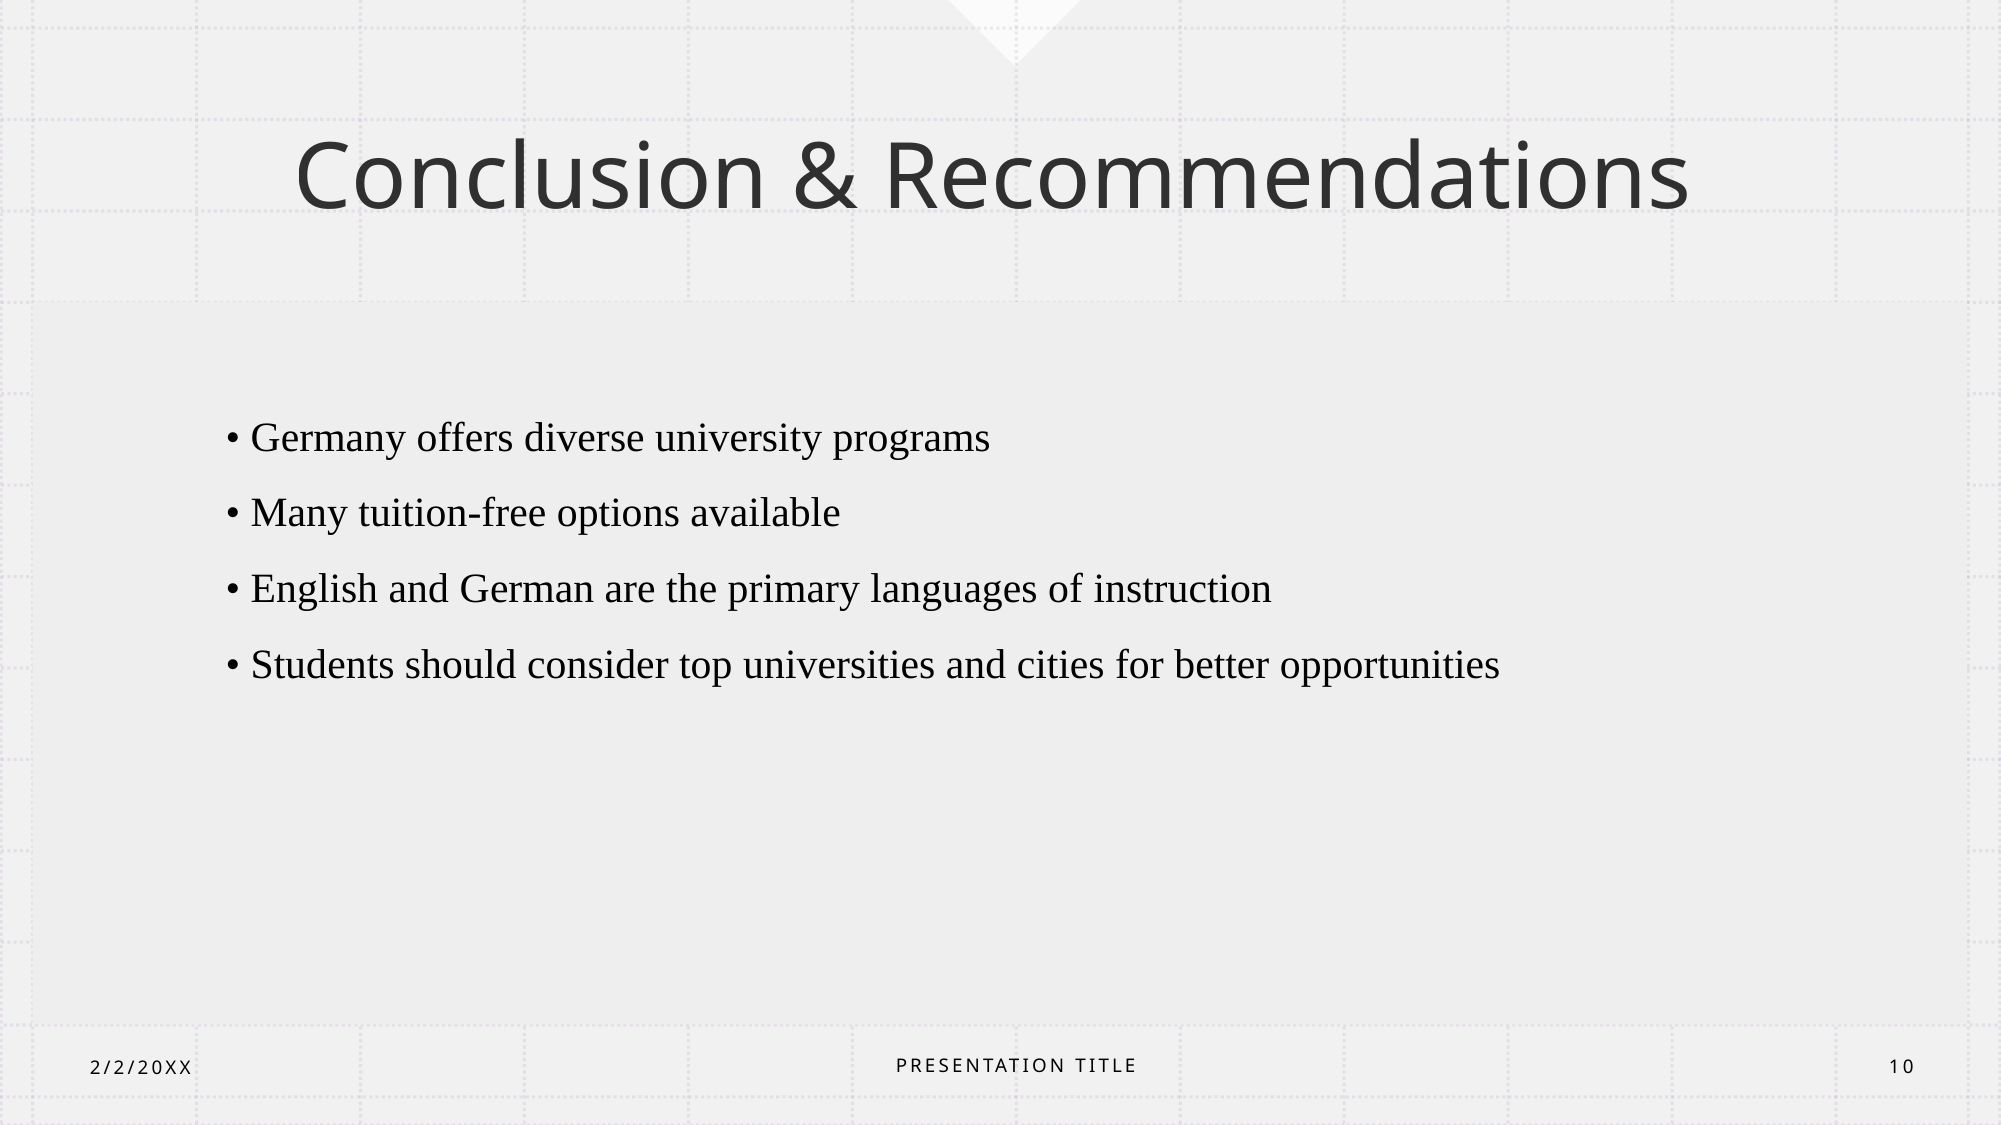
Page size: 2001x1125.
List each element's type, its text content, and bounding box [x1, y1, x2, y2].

slide_number 10 [1835, 1037, 1967, 1098]
title Conclusion & Recommendations [50, 55, 1937, 302]
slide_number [75, 1037, 495, 1098]
list • Germany offers diverse university programs • Many tuition-free options available • English and German are the primary languages of instruction • Students should consider top universities and cities for better opportunities [210, 396, 1790, 944]
footer PRESENTATION TITLE [689, 1036, 1343, 1097]
